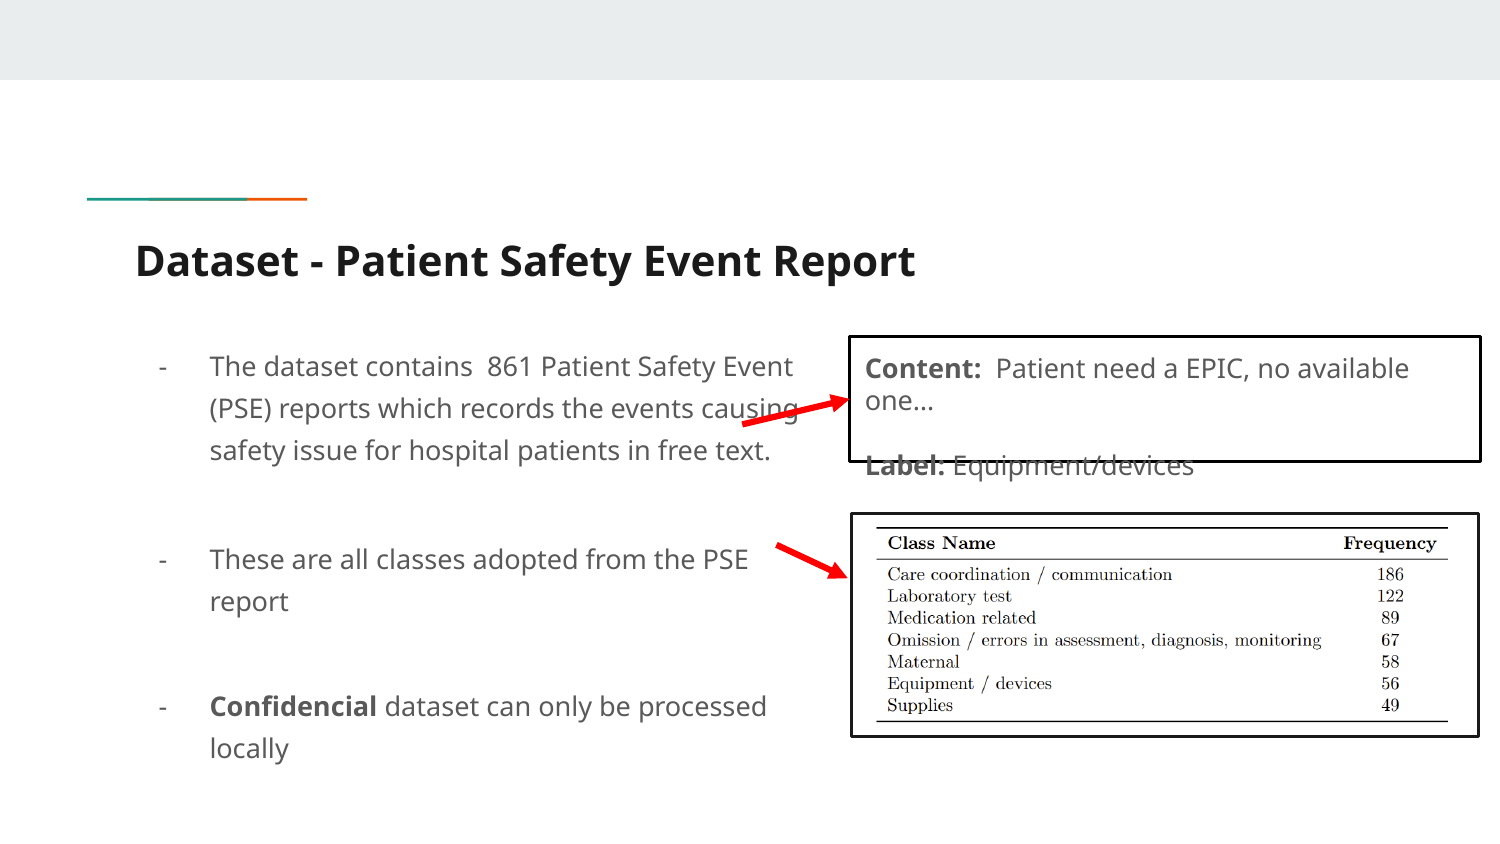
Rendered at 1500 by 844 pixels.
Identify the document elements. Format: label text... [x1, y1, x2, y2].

list The dataset contains 861 Patient Safety Event (PSE) reports which records the events causing safety issue for hospital patients in free text. These are all classes adopted from the PSE report Confidencial dataset can only be processed locally [119, 327, 842, 815]
picture [853, 515, 1477, 736]
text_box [776, 544, 848, 579]
text_box Content: Patient need a EPIC, no available one… Label: Equipment/devices [849, 336, 1481, 462]
title Dataset - Patient Safety Event Report [119, 216, 1381, 305]
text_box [741, 398, 851, 425]
